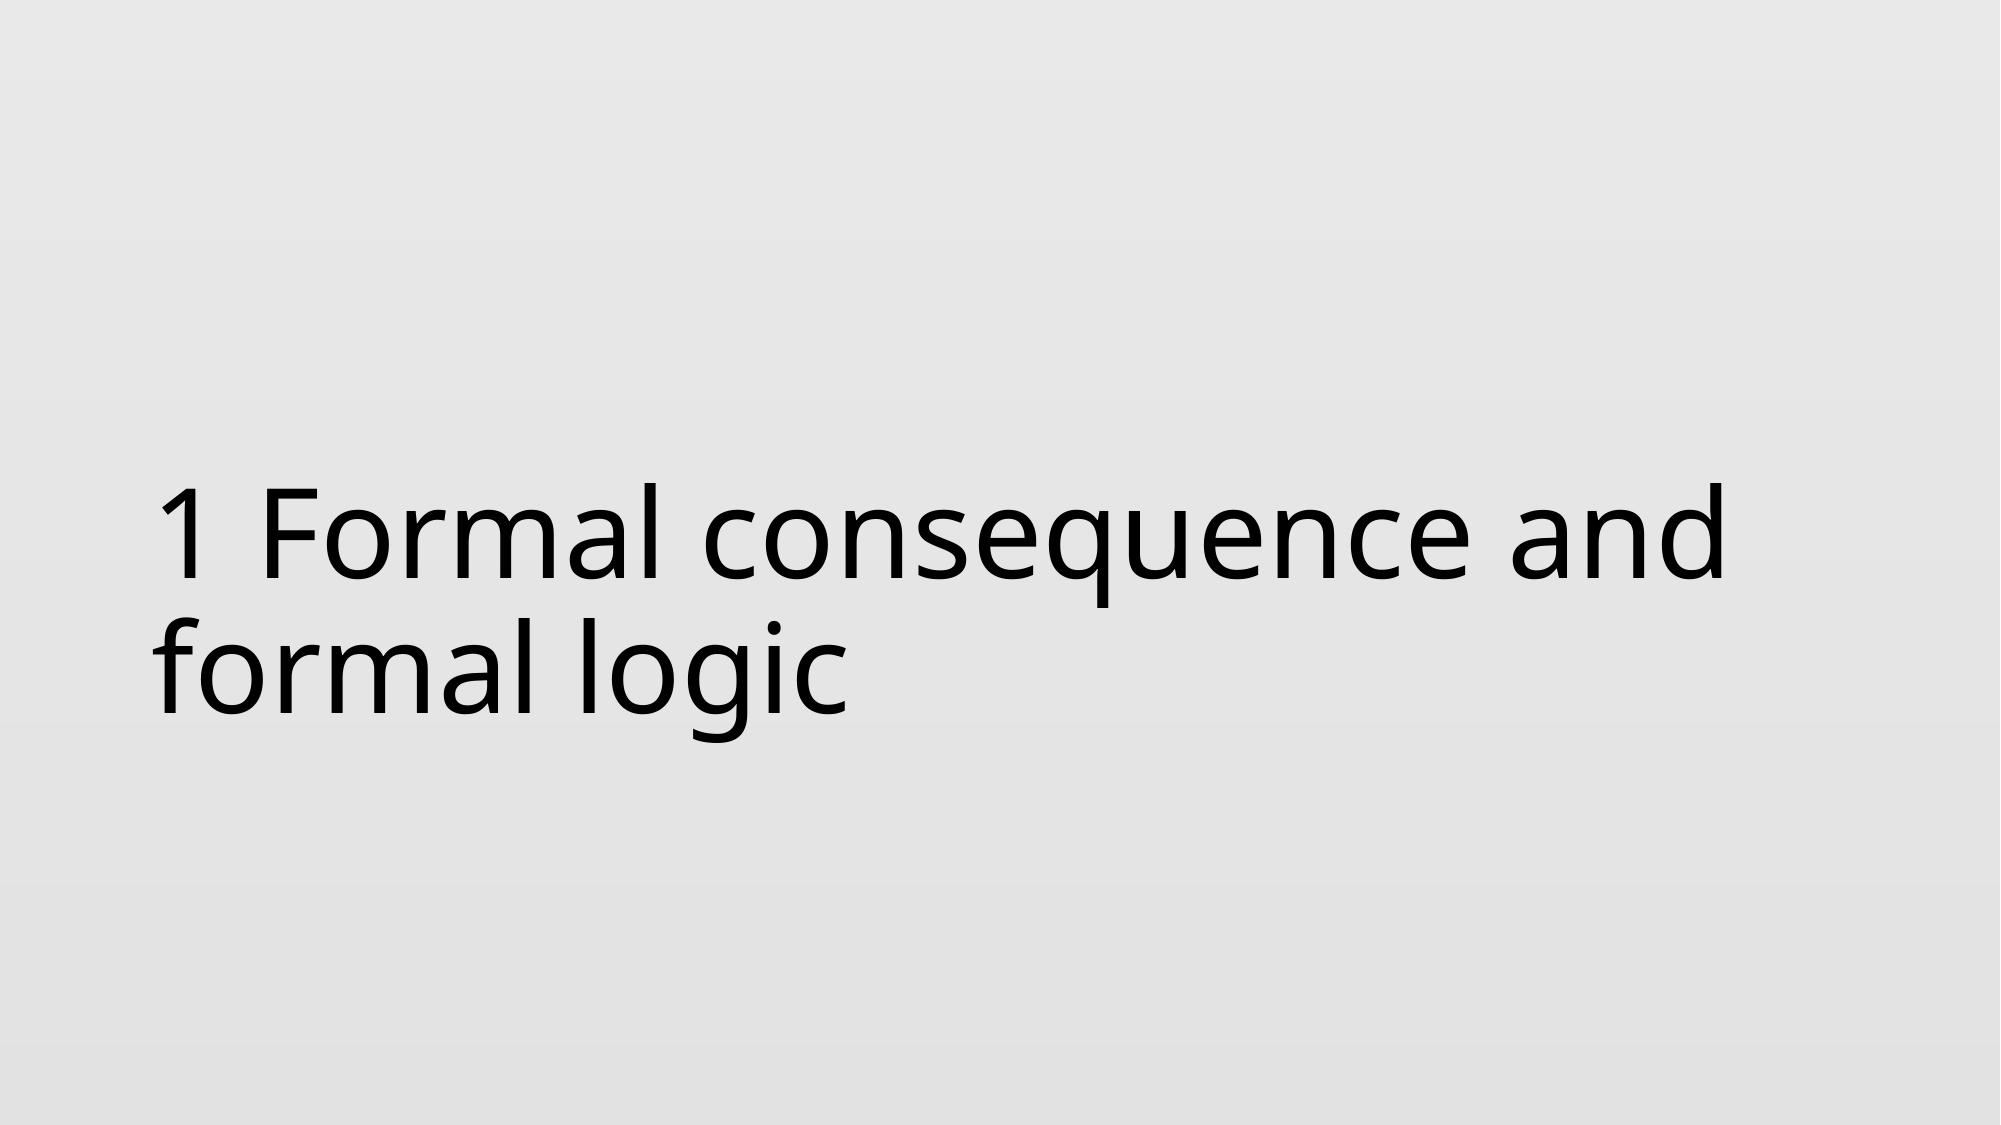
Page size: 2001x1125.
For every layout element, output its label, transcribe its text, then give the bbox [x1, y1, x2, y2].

title 1 Formal consequence and formal logic [136, 280, 1862, 749]
